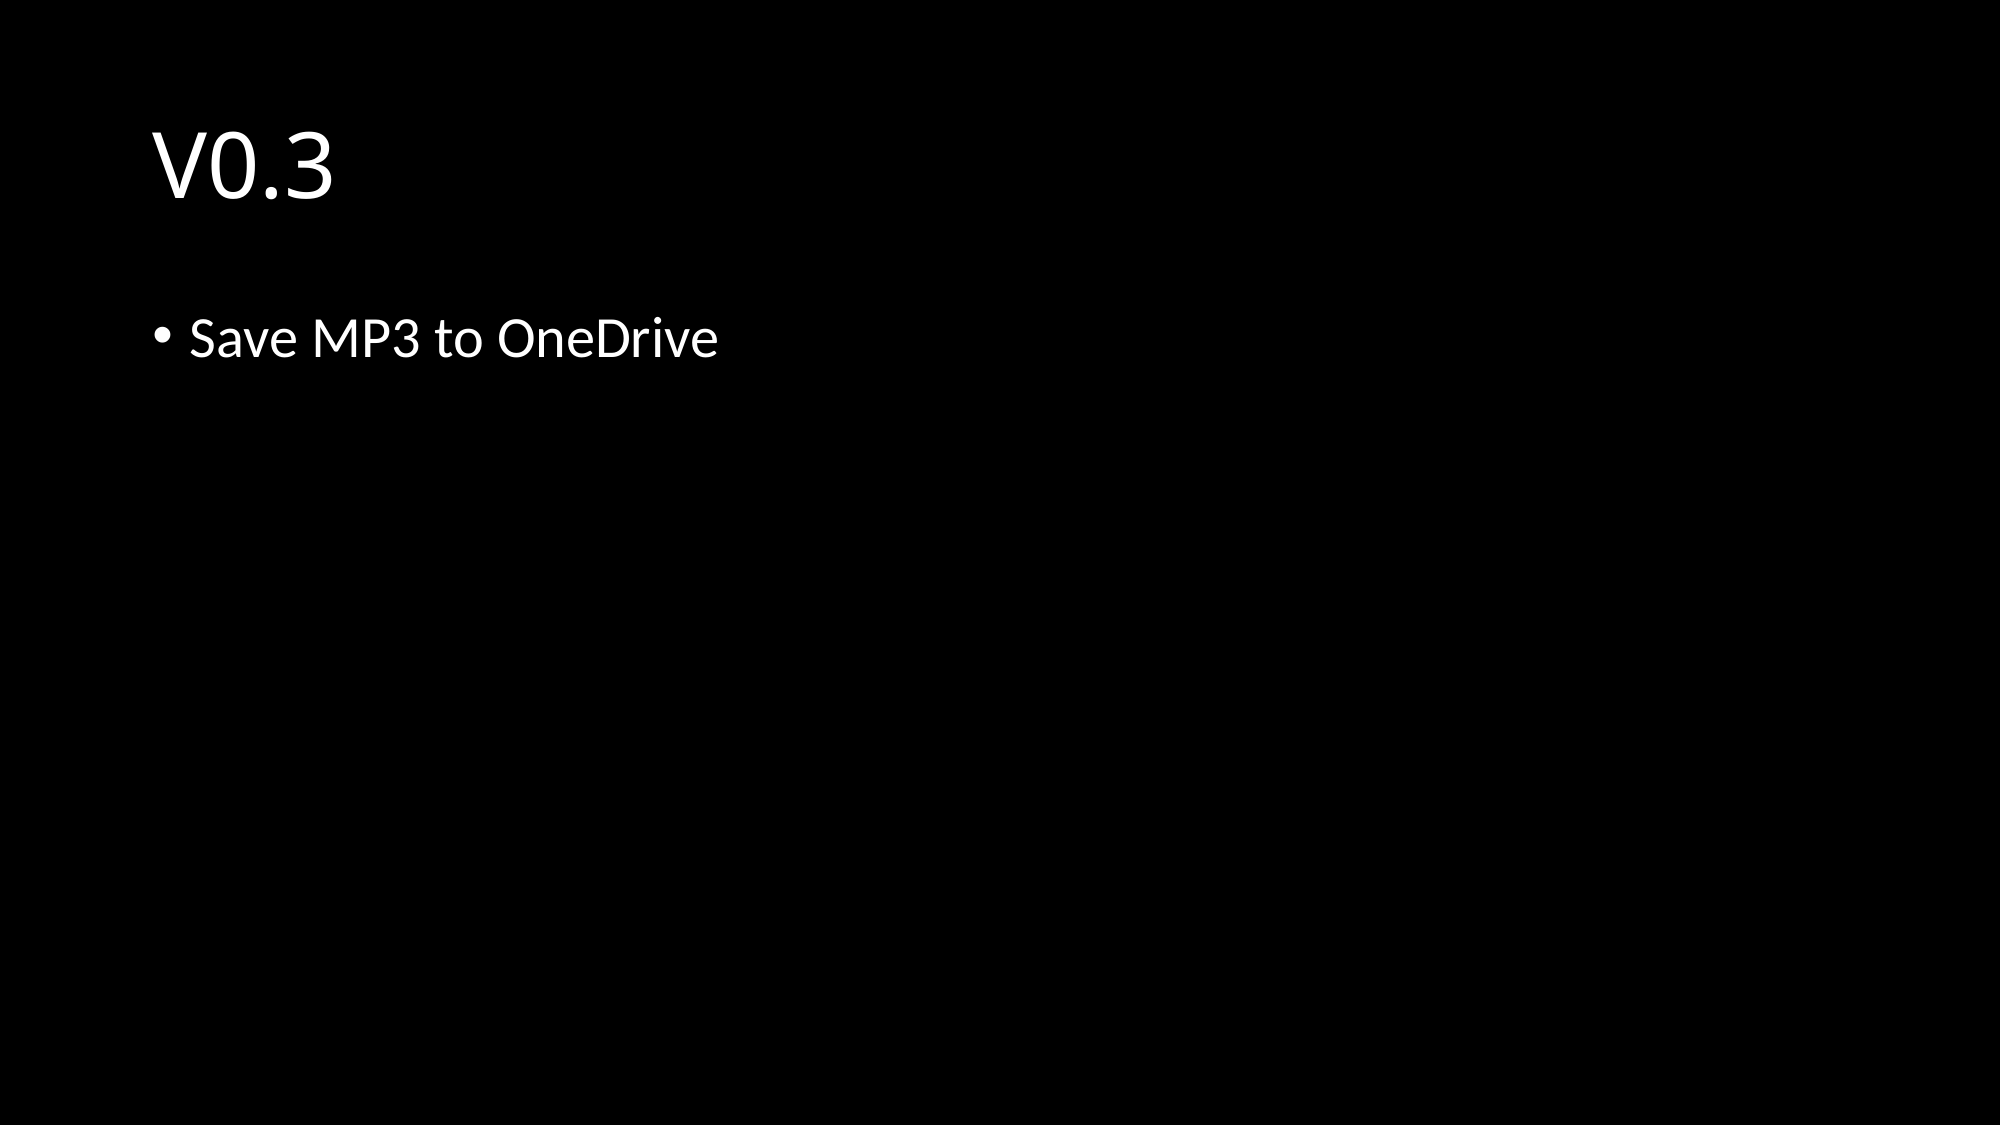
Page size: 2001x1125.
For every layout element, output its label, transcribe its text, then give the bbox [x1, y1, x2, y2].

title V0.3 [137, 59, 1863, 278]
list Save MP3 to OneDrive [137, 299, 1863, 1014]
